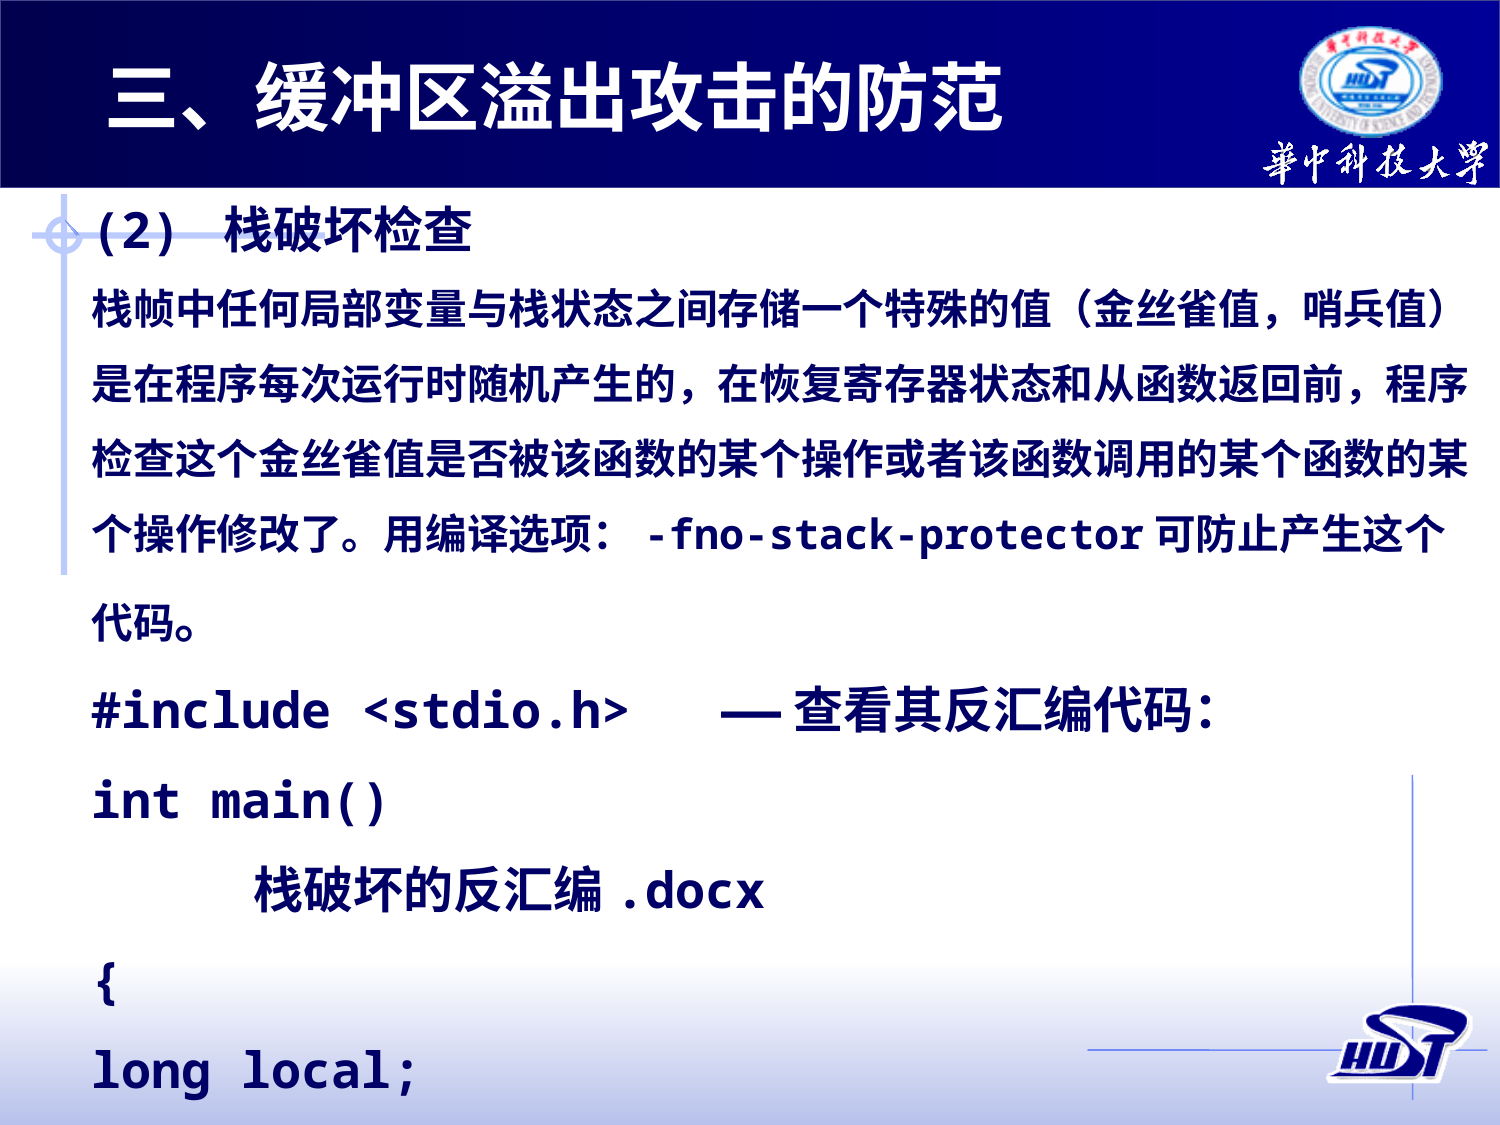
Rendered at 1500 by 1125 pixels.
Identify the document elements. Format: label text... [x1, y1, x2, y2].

picture [1262, 140, 1488, 160]
text_box (2) 栈破坏检查 栈帧中任何局部变量与栈状态之间存储一个特殊的值（金丝雀值，哨兵值）是在程序每次运行时随机产生的，在恢复寄存器状态和从函数返回前，程序检查这个金丝雀值是否被该函数的某个操作或者该函数调用的某个函数的某个操作修改了。用编译选项：-fno-stack-protector可防止产生这个代码。 #include <stdio.h> ——查看其反汇编代码： int main() 栈破坏的反汇编.docx { long local; printf("local at %p\n", &local); } [0, 160, 1500, 581]
text_box 三、缓冲区溢出攻击的防范 [89, 42, 1308, 148]
picture [1299, 26, 1443, 138]
